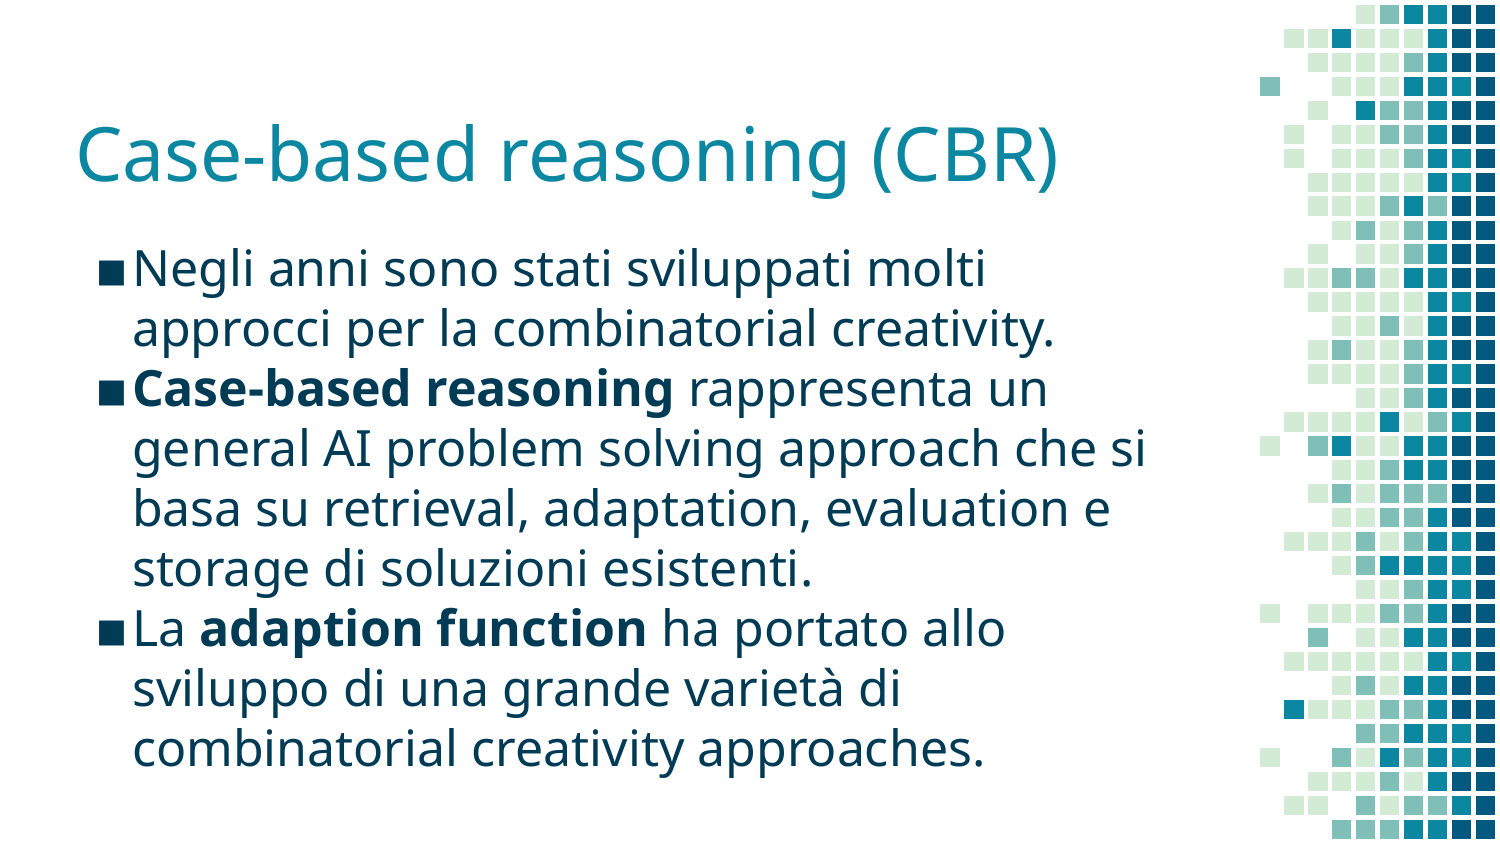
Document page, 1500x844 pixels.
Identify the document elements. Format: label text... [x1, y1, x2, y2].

title Case-based reasoning (CBR) [60, 70, 1170, 212]
list Negli anni sono stati sviluppati molti approcci per la combinatorial creativity. Case-based reasoning rappresenta un general AI problem solving approach che si basa su retrieval, adaptation, evaluation e storage di soluzioni esistenti. La adaption function ha portato allo sviluppo di una grande varietà di combinatorial creativity approaches. [42, 221, 1188, 799]
